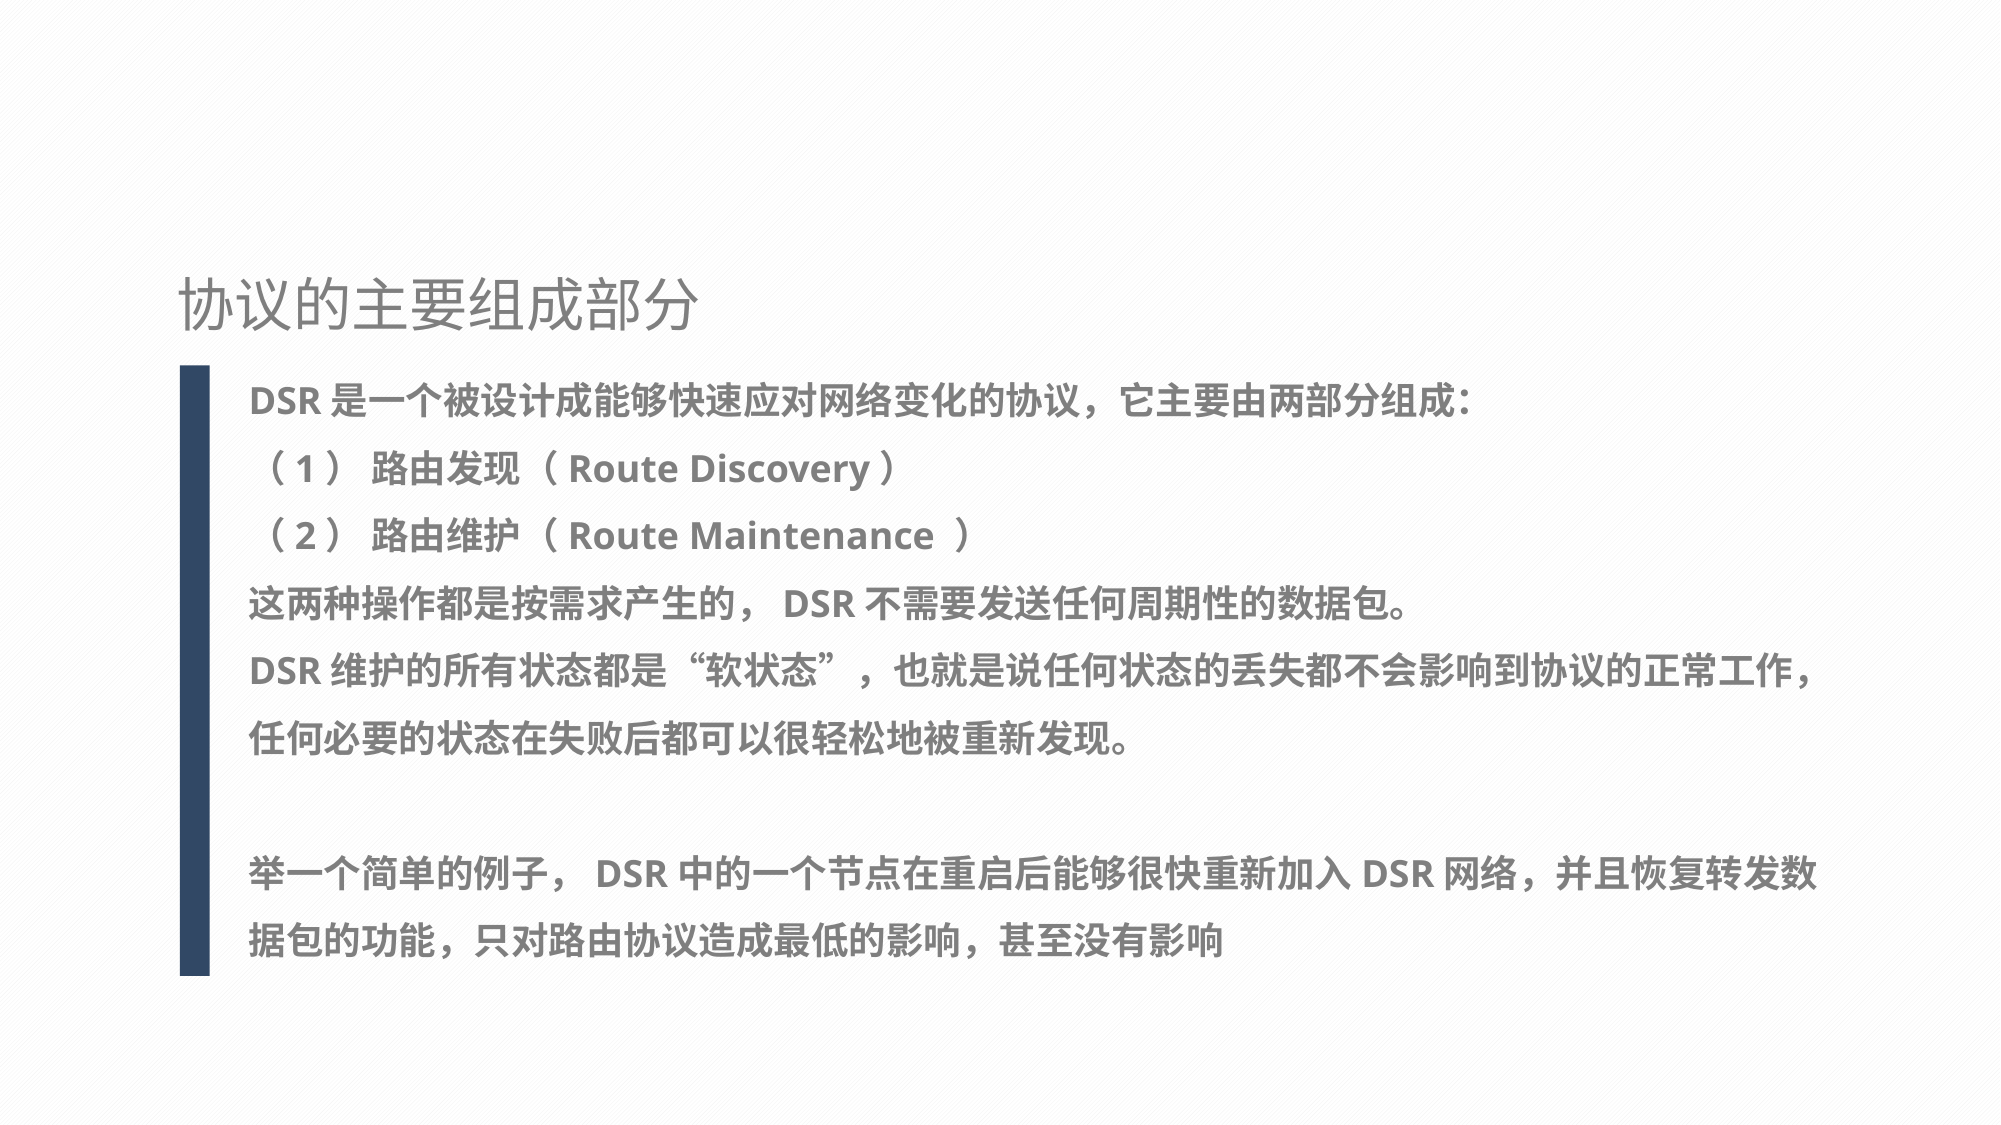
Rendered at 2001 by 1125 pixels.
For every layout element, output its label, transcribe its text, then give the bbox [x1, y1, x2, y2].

text_box [179, 365, 210, 976]
text_box DSR是一个被设计成能够快速应对网络变化的协议，它主要由两部分组成： （1） 路由发现（Route Discovery） （2） 路由维护（Route Maintenance ） 这两种操作都是按需求产生的，DSR不需要发送任何周期性的数据包。 DSR维护的所有状态都是“软状态”，也就是说任何状态的丢失都不会影响到协议的正常工作，任何必要的状态在失败后都可以很轻松地被重新发现。 举一个简单的例子，DSR中的一个节点在重启后能够很快重新加入DSR网络，并且恢复转发数据包的功能，只对路由协议造成最低的影响，甚至没有影响 [233, 347, 1853, 970]
text_box 协议的主要组成部分 [161, 120, 758, 346]
